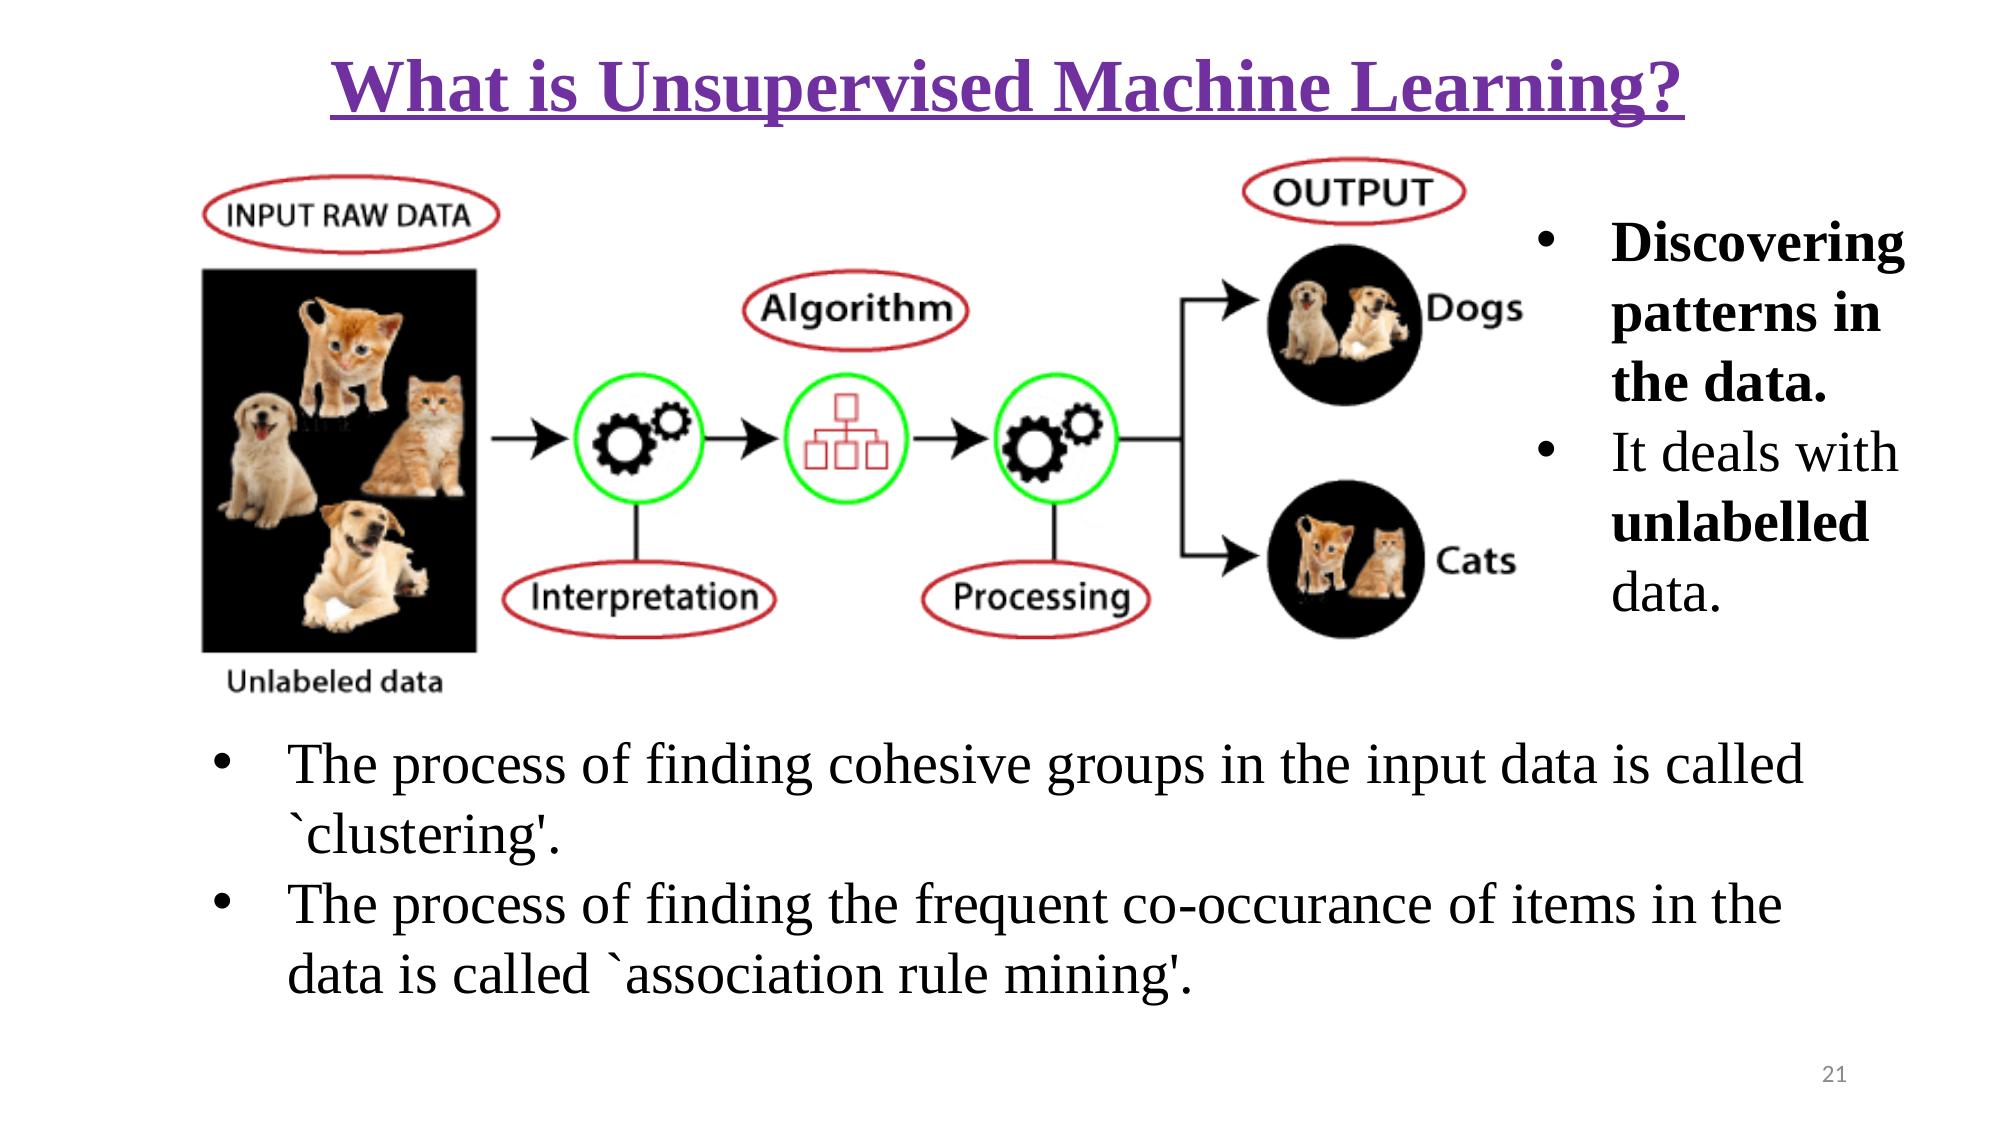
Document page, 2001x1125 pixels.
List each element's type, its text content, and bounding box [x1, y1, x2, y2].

picture [197, 87, 1540, 759]
title What is Unsupervised Machine Learning? [78, 0, 1937, 196]
text_box The process of finding cohesive groups in the input data is called `clustering'. The process of finding the frequent co-occurance of items in the data is called `association rule mining'. [197, 717, 1901, 1013]
slide_number 21 [1412, 1042, 1863, 1103]
text_box Discovering patterns in the data. It deals with unlabelled data. [1540, 195, 1982, 631]
